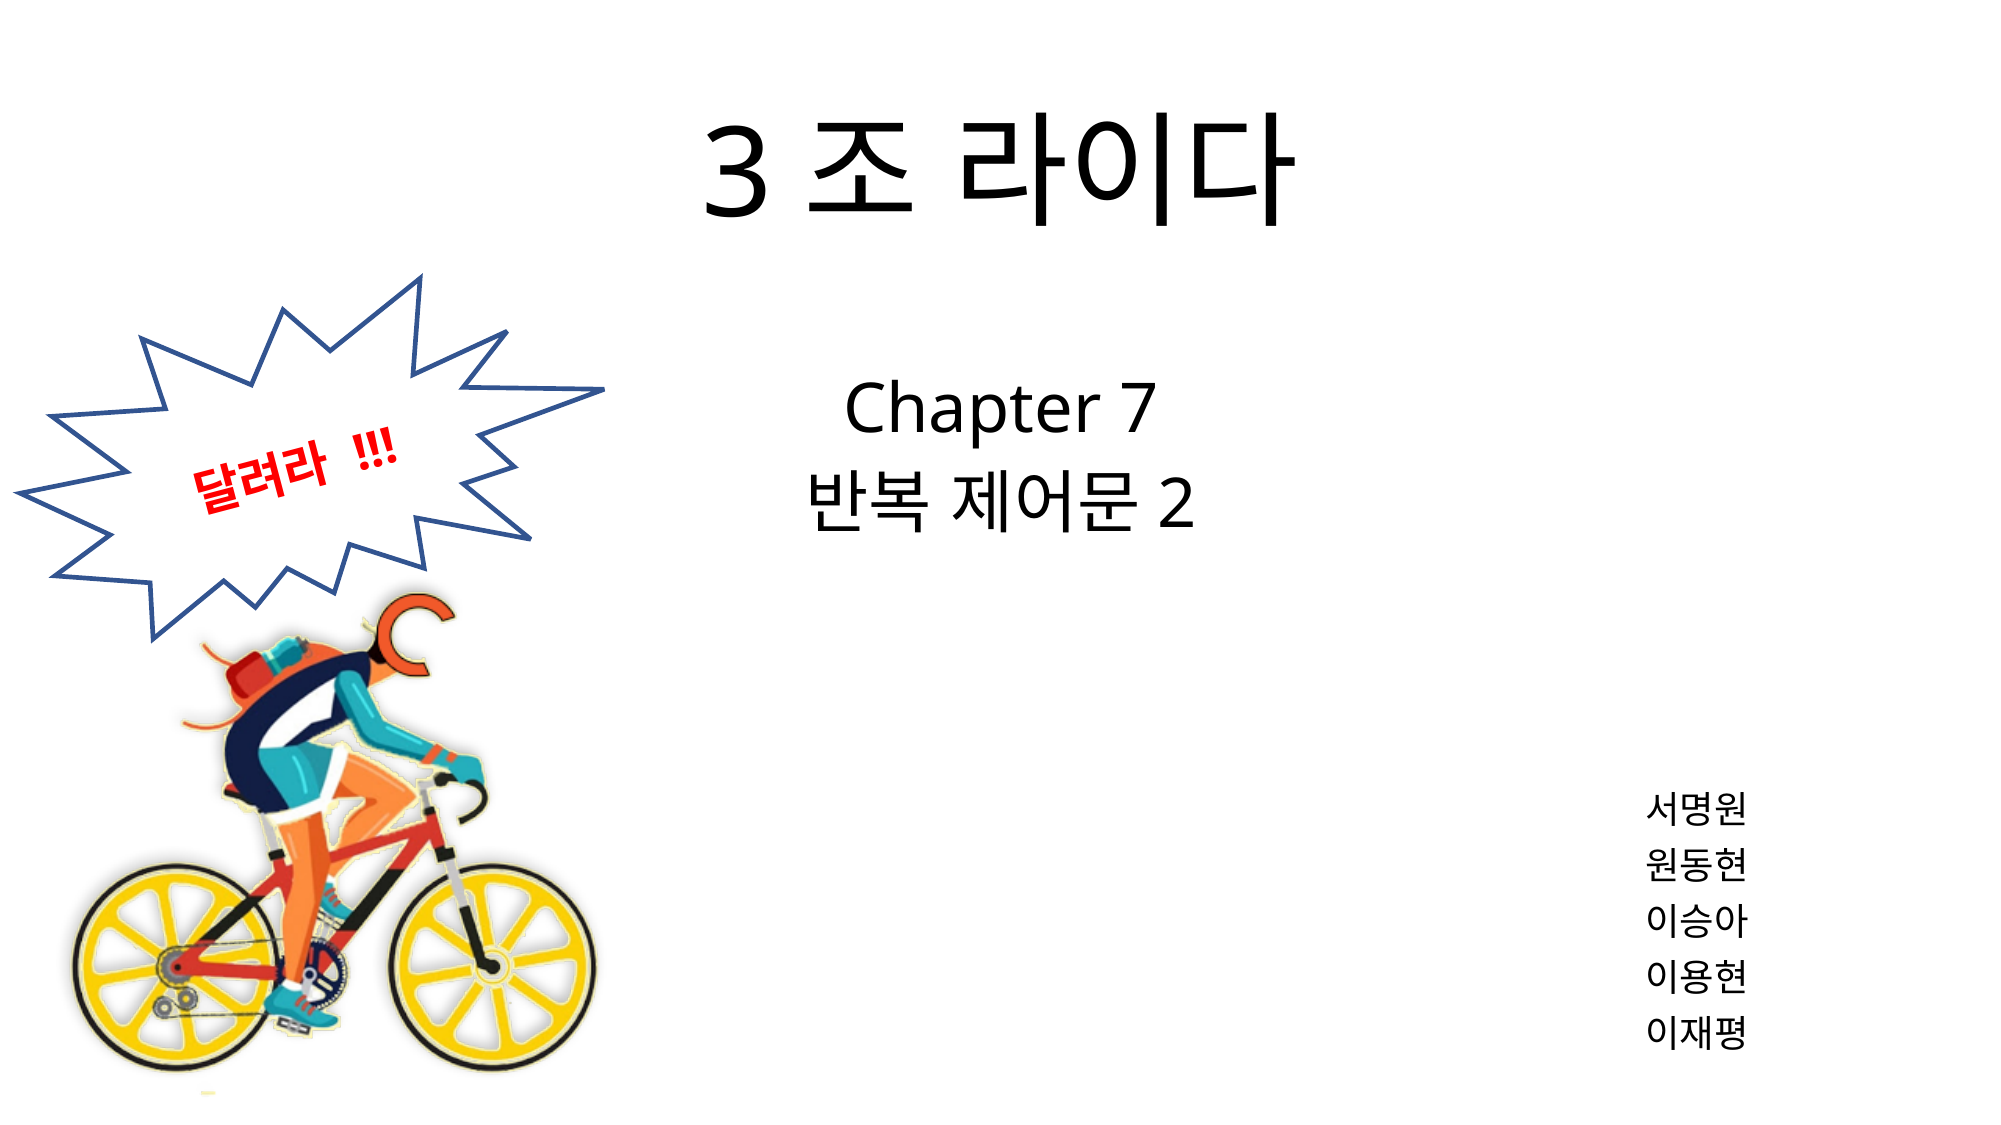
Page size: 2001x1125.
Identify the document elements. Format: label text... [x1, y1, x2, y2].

subtitle Chapter 7 반복 제어문2 [599, 365, 1403, 649]
text_box 달려라 !!! [51, 375, 548, 575]
text_box [52, 564, 70, 577]
text_box 서명원 원동현 이승아 이용현 이재평 [1453, 783, 1941, 1066]
text_box [158, 491, 532, 575]
text_box [16, 276, 508, 510]
picture [56, 575, 607, 1098]
title 3조 라이다 [249, 67, 1750, 251]
text_box [526, 387, 599, 417]
